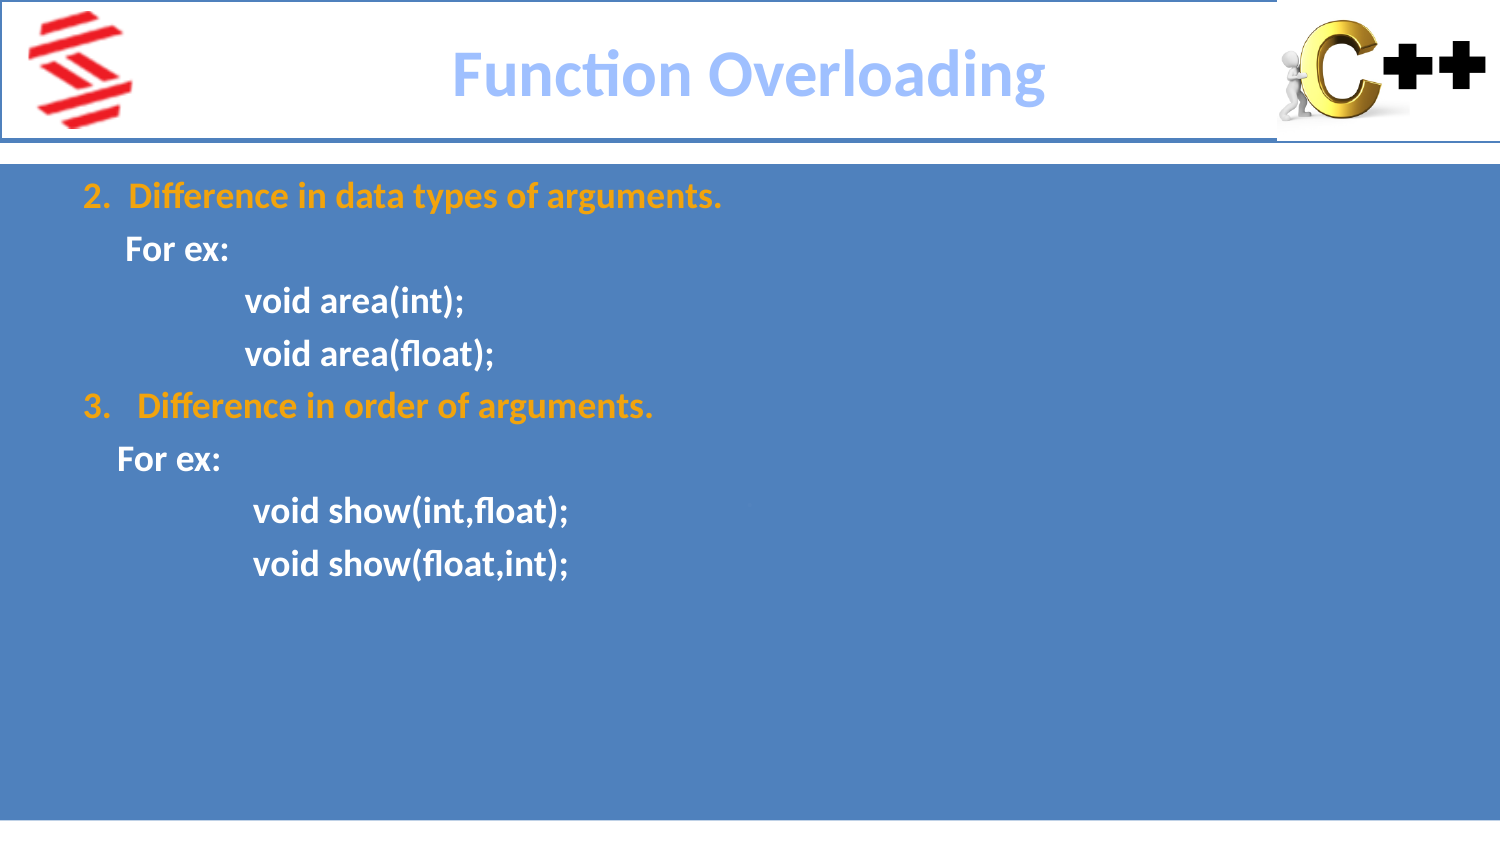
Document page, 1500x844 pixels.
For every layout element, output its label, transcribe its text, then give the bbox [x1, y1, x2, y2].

title Function Overloading [0, 0, 1274, 143]
picture [23, 11, 141, 130]
picture [1277, 0, 1500, 141]
list 2. Difference in data types of arguments. For ex: void area(int); void area(float); 3. Difference in order of arguments. For ex: void show(int,float); void show(float,int); [0, 164, 1500, 844]
